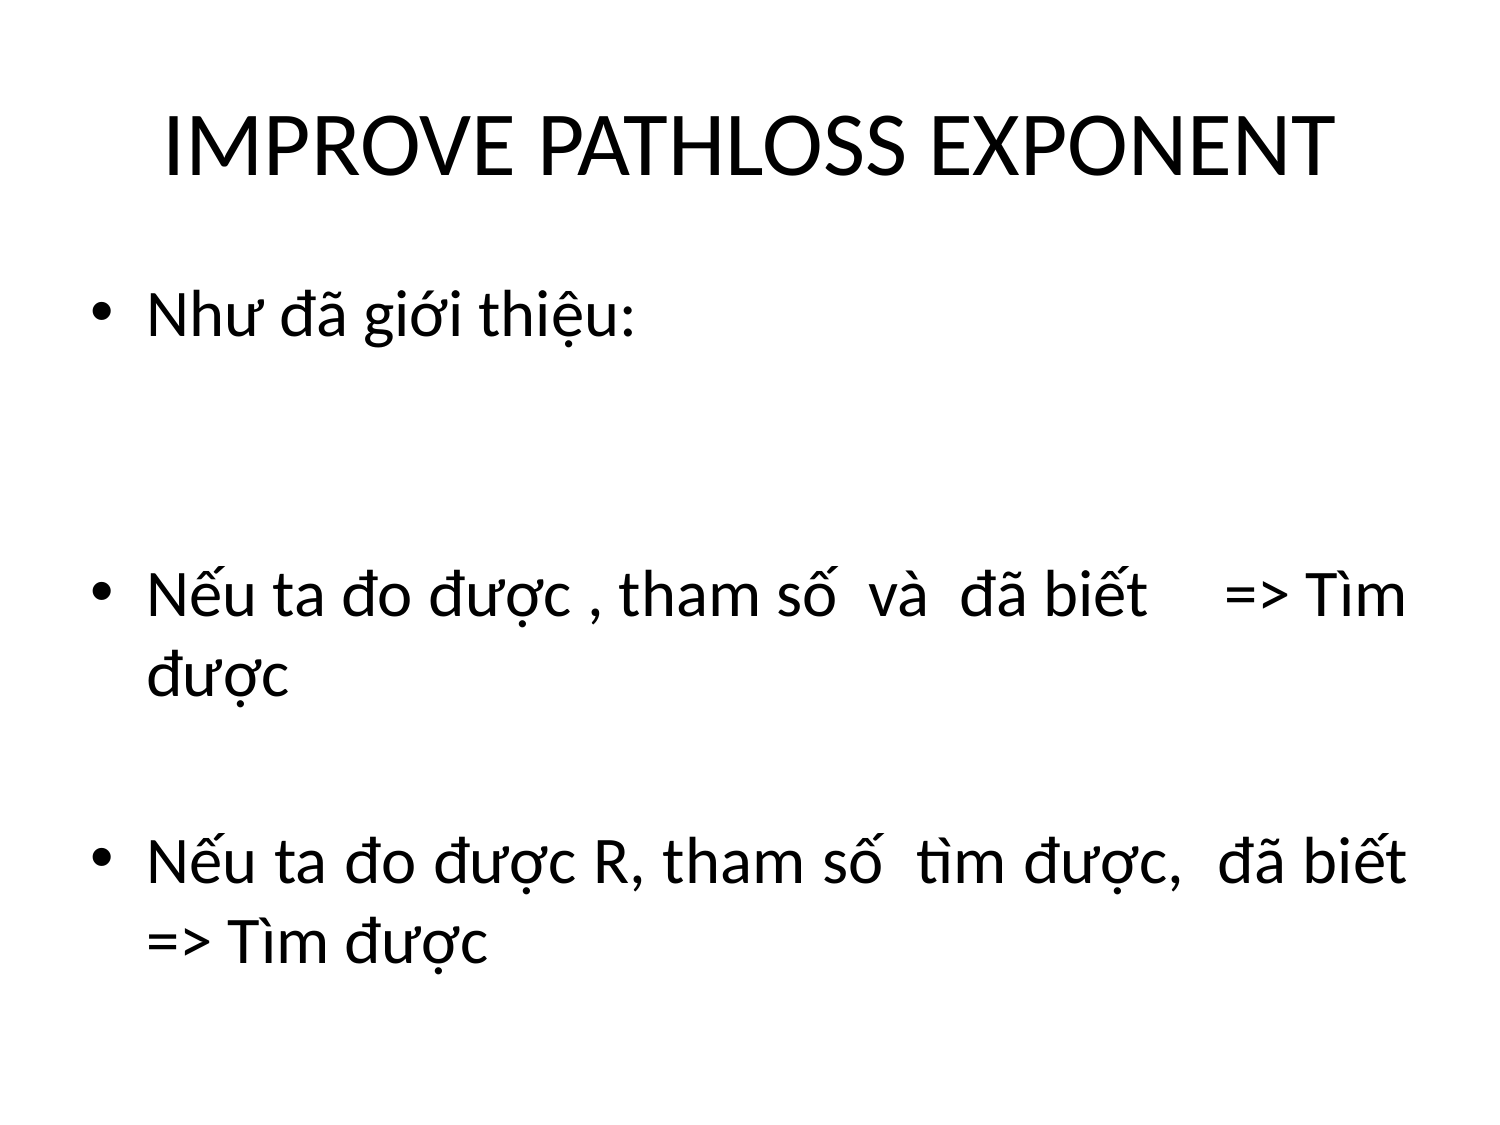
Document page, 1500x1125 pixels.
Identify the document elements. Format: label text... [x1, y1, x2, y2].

title IMPROVE PATHLOSS EXPONENT [75, 45, 1425, 233]
